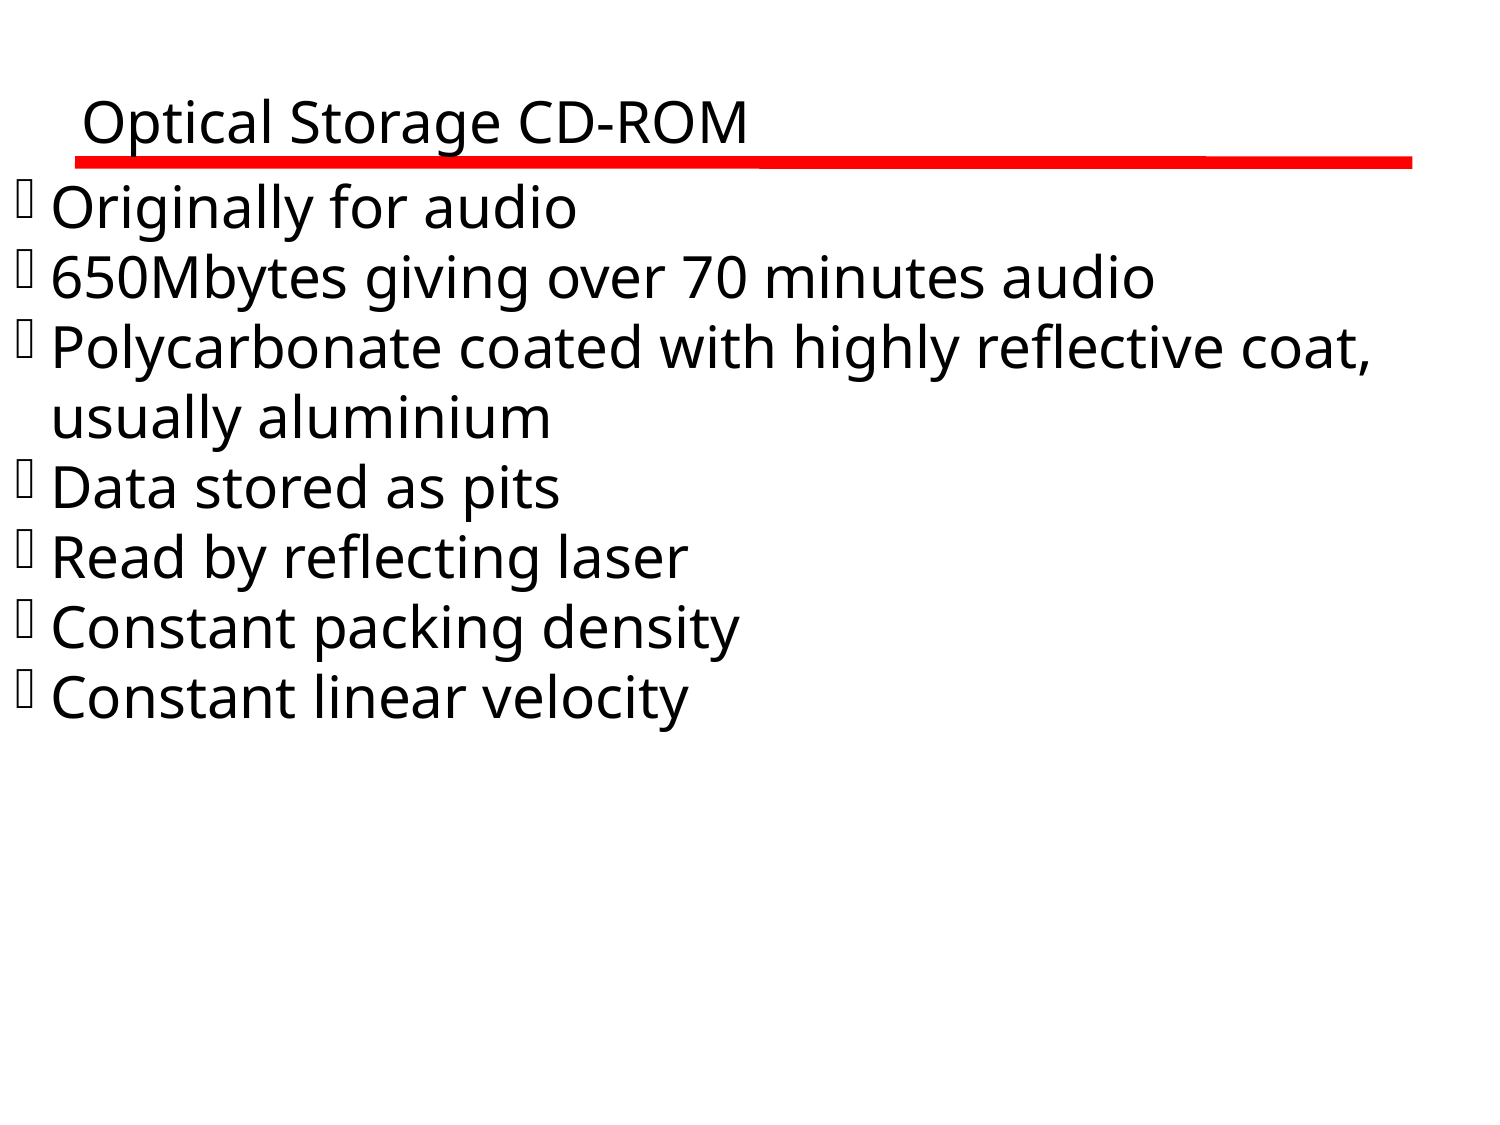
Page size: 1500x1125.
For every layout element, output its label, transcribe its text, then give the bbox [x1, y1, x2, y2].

text_box Optical Storage CD-ROM [66, 24, 1413, 162]
text_box Originally for audio 650Mbytes giving over 70 minutes audio Polycarbonate coated with highly reflective coat, usually aluminium Data stored as pits Read by reflecting laser Constant packing density Constant linear velocity [0, 162, 1500, 1100]
